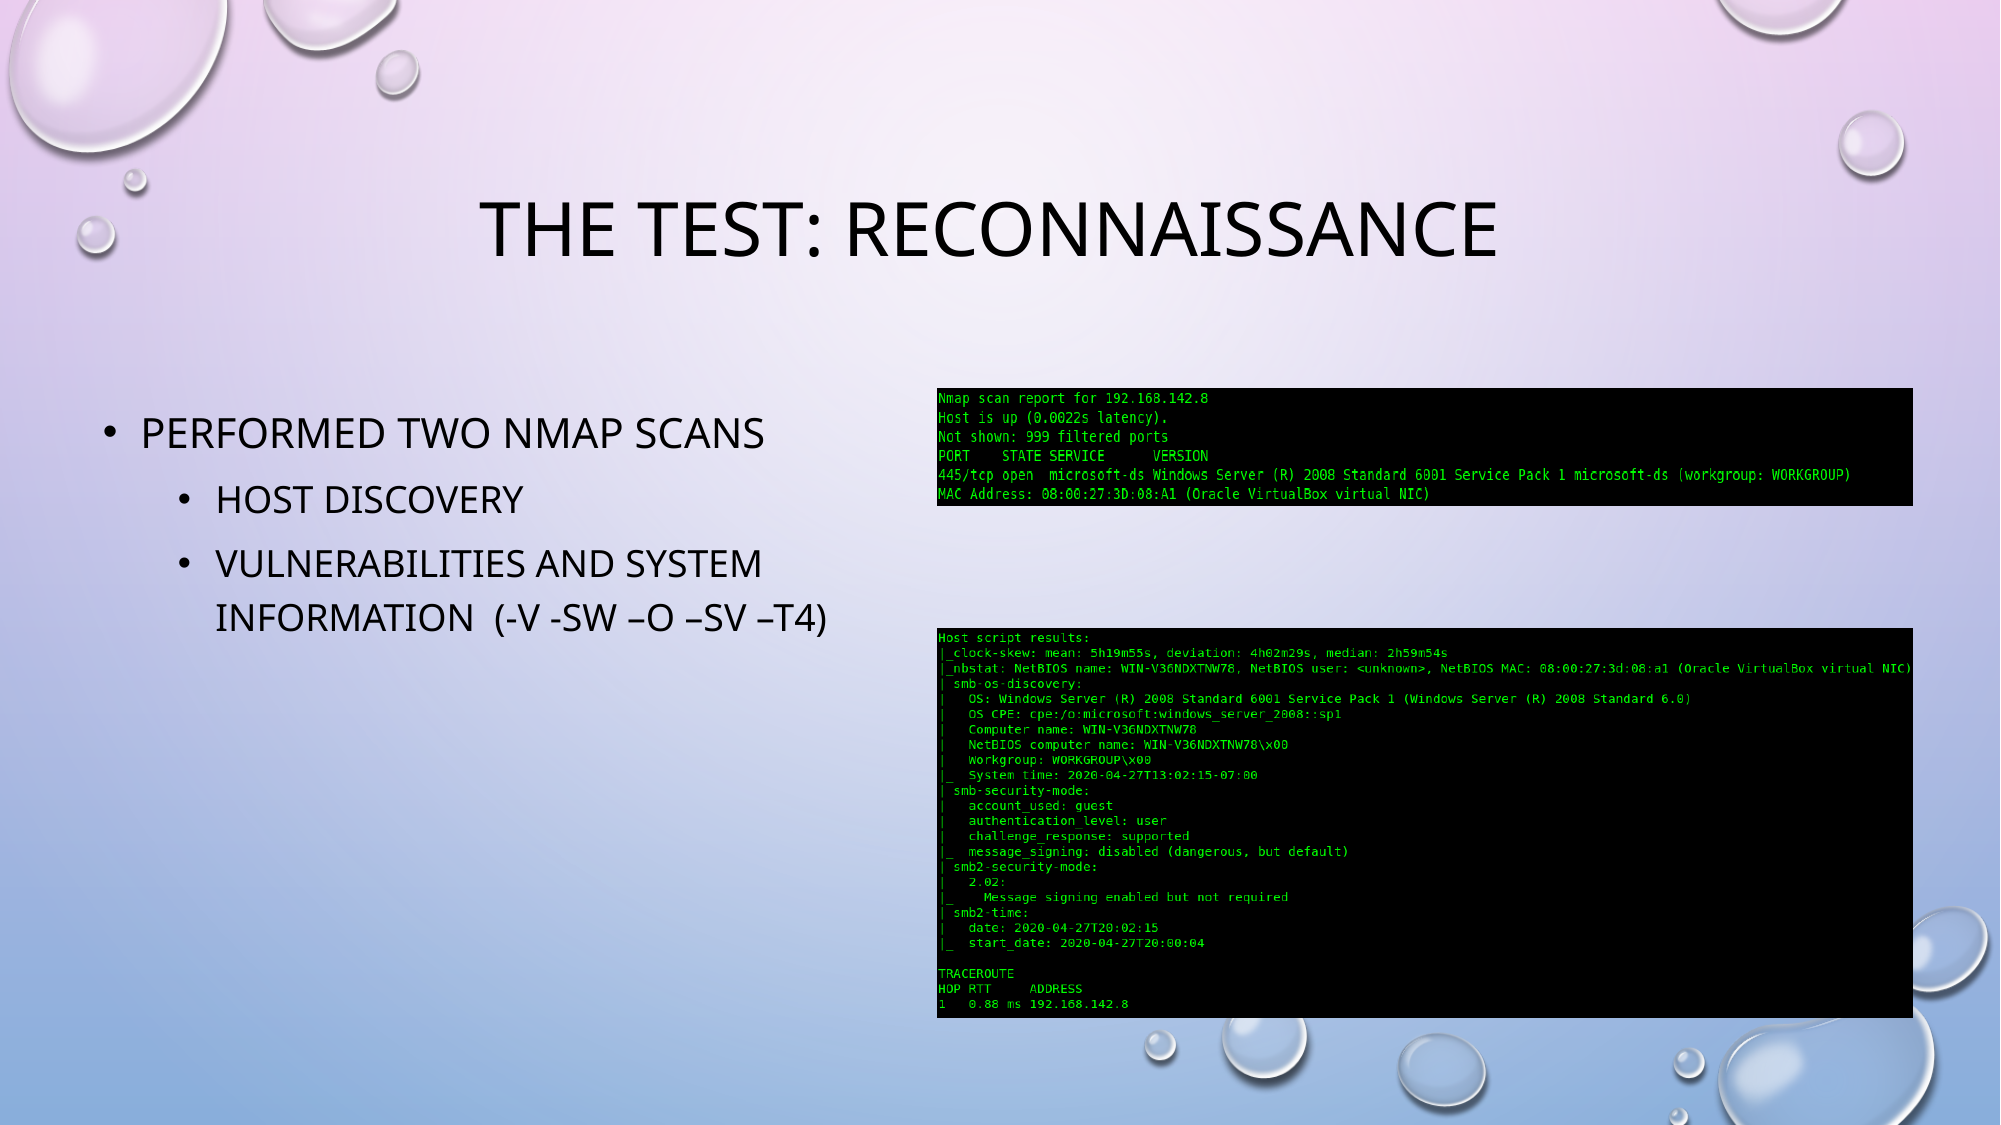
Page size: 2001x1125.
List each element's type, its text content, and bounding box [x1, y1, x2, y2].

list Performed two Nmap scans host discovery Vulnerabilities and system information (-v -sw –O –sv –t4) [87, 388, 963, 951]
picture [0, 0, 2000, 1125]
title The test: reconnaissance [149, 101, 1851, 364]
